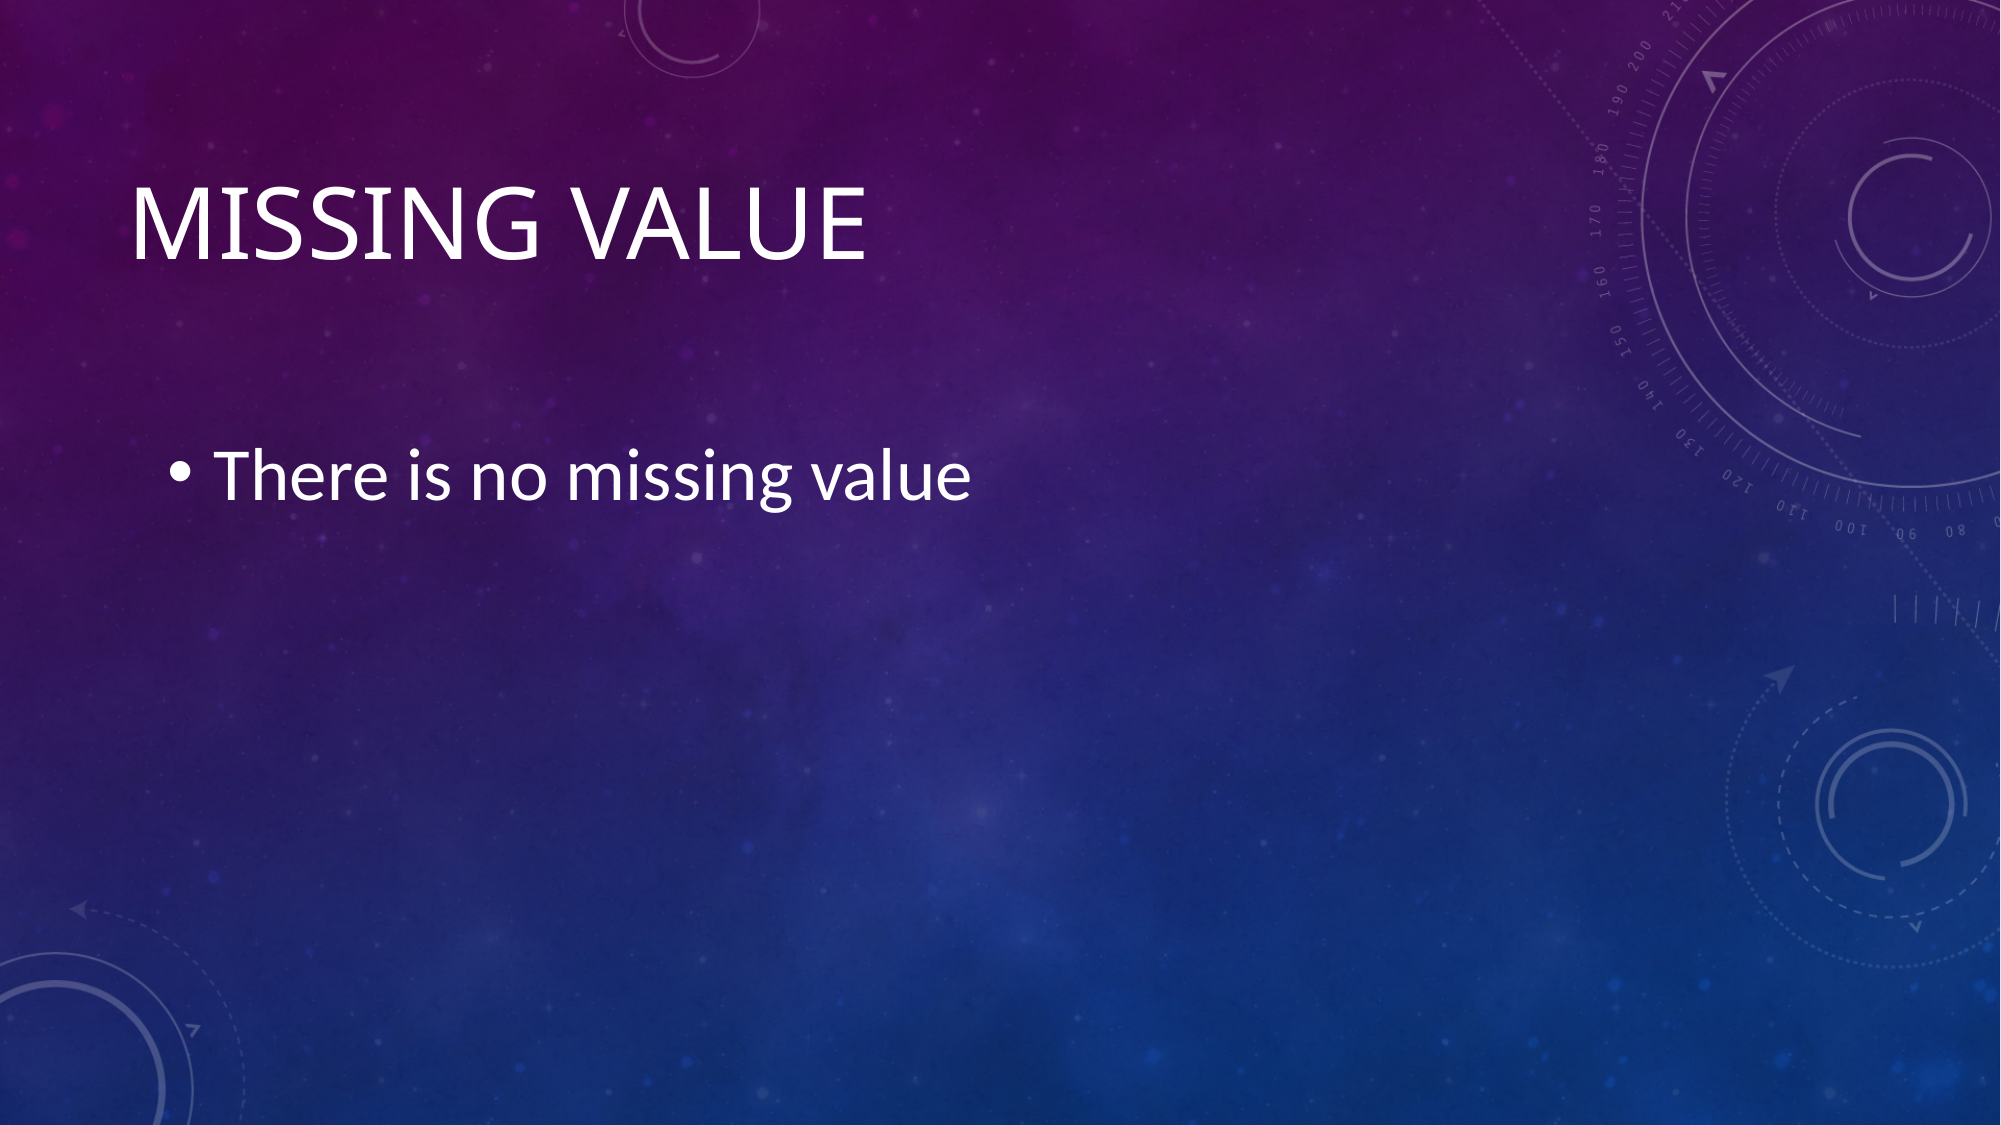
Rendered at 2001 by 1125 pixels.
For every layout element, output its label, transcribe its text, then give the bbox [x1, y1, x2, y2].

list There is no missing value [152, 403, 1815, 537]
title MISSING VALUE [112, 99, 1775, 339]
picture [0, 0, 2001, 1125]
